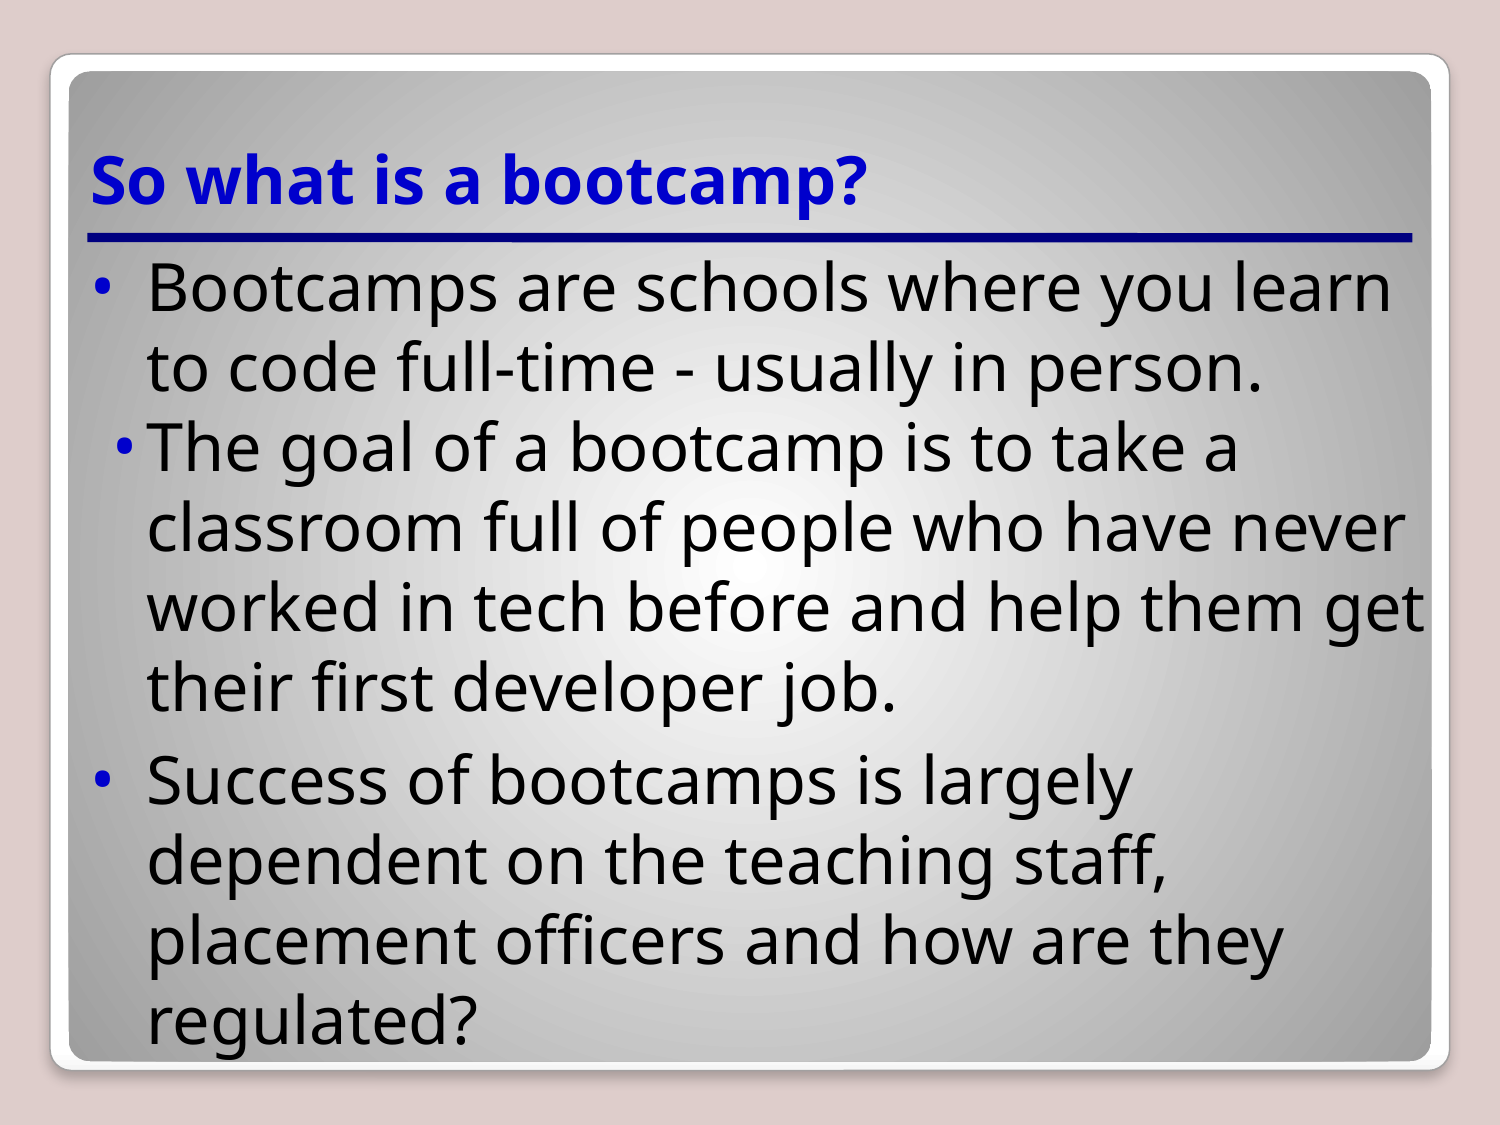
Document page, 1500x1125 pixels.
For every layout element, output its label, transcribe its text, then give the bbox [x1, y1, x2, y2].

list Bootcamps are schools where you learn to code full-time - usually in person. The goal of a bootcamp is to take a classroom full of people who have never worked in tech before and help them get their first developer job. Success of bootcamps is largely dependent on the teaching staff, placement officers and how are they regulated? [75, 237, 1463, 1063]
title So what is a bootcamp? [75, 75, 1425, 225]
